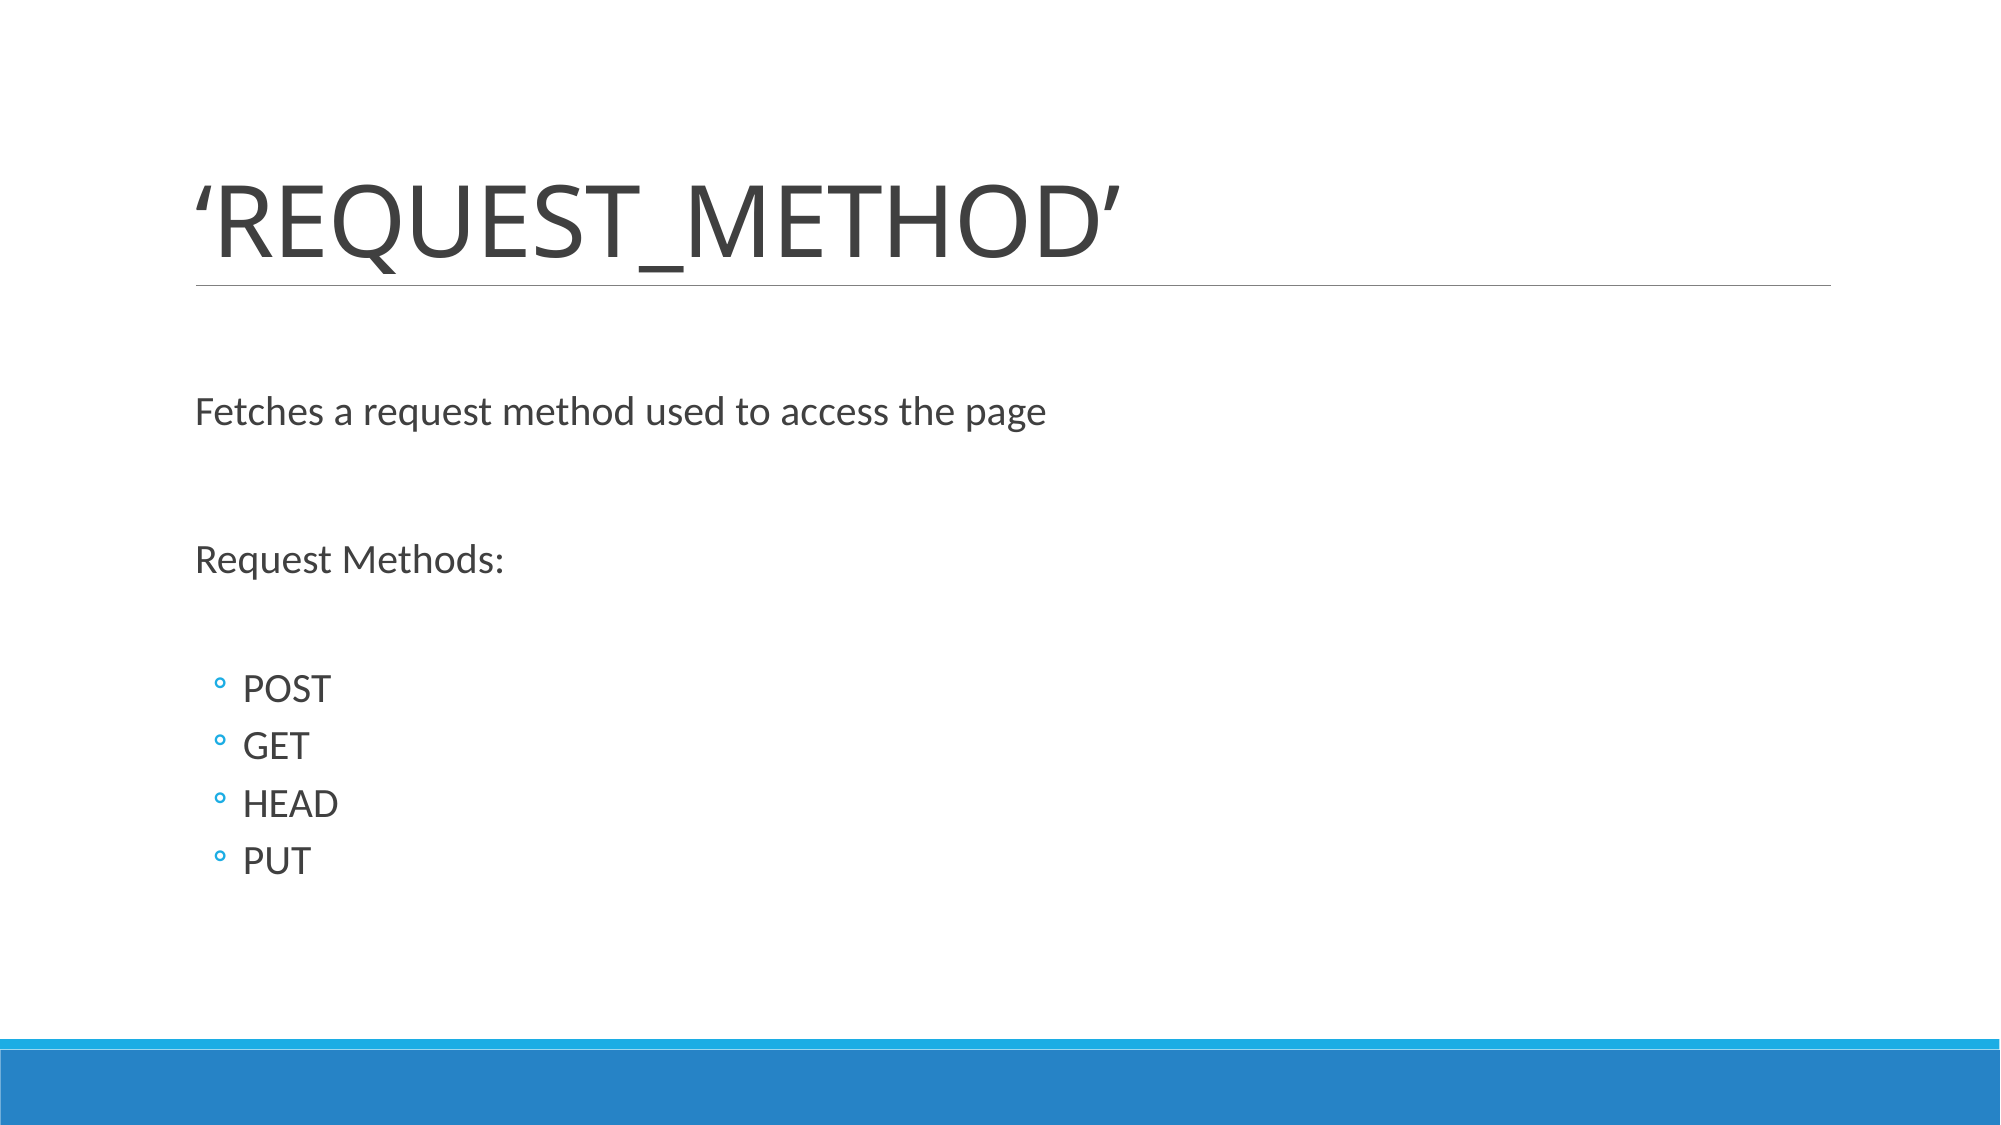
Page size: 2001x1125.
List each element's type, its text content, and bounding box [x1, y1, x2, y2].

title ‘REQUEST_METHOD’ [180, 47, 1830, 285]
list Fetches a request method used to access the page Request Methods: POST GET HEAD PUT [180, 302, 1830, 963]
